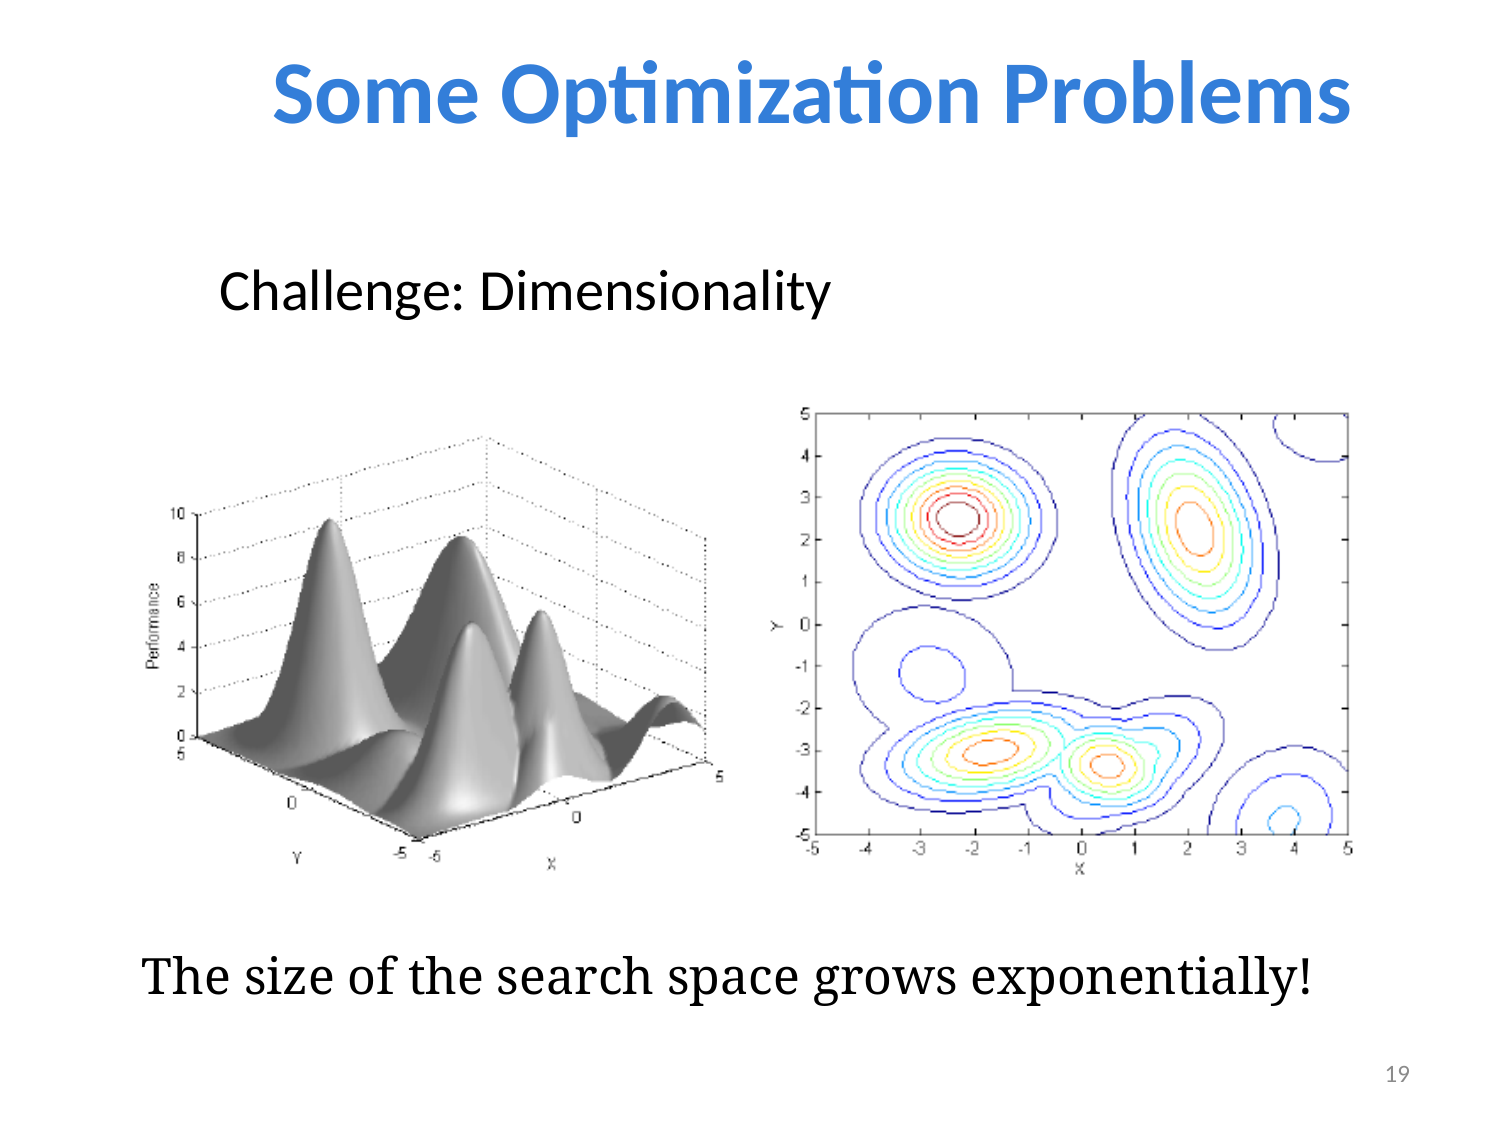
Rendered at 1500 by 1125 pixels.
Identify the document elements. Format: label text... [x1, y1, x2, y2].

text_box The size of the search space grows exponentially! [127, 936, 1330, 1012]
picture [112, 374, 1413, 893]
title Challenge: Dimensionality [162, 237, 890, 338]
text_box Some Optimization Problems [162, 0, 1463, 175]
slide_number 19 [1074, 1042, 1425, 1103]
